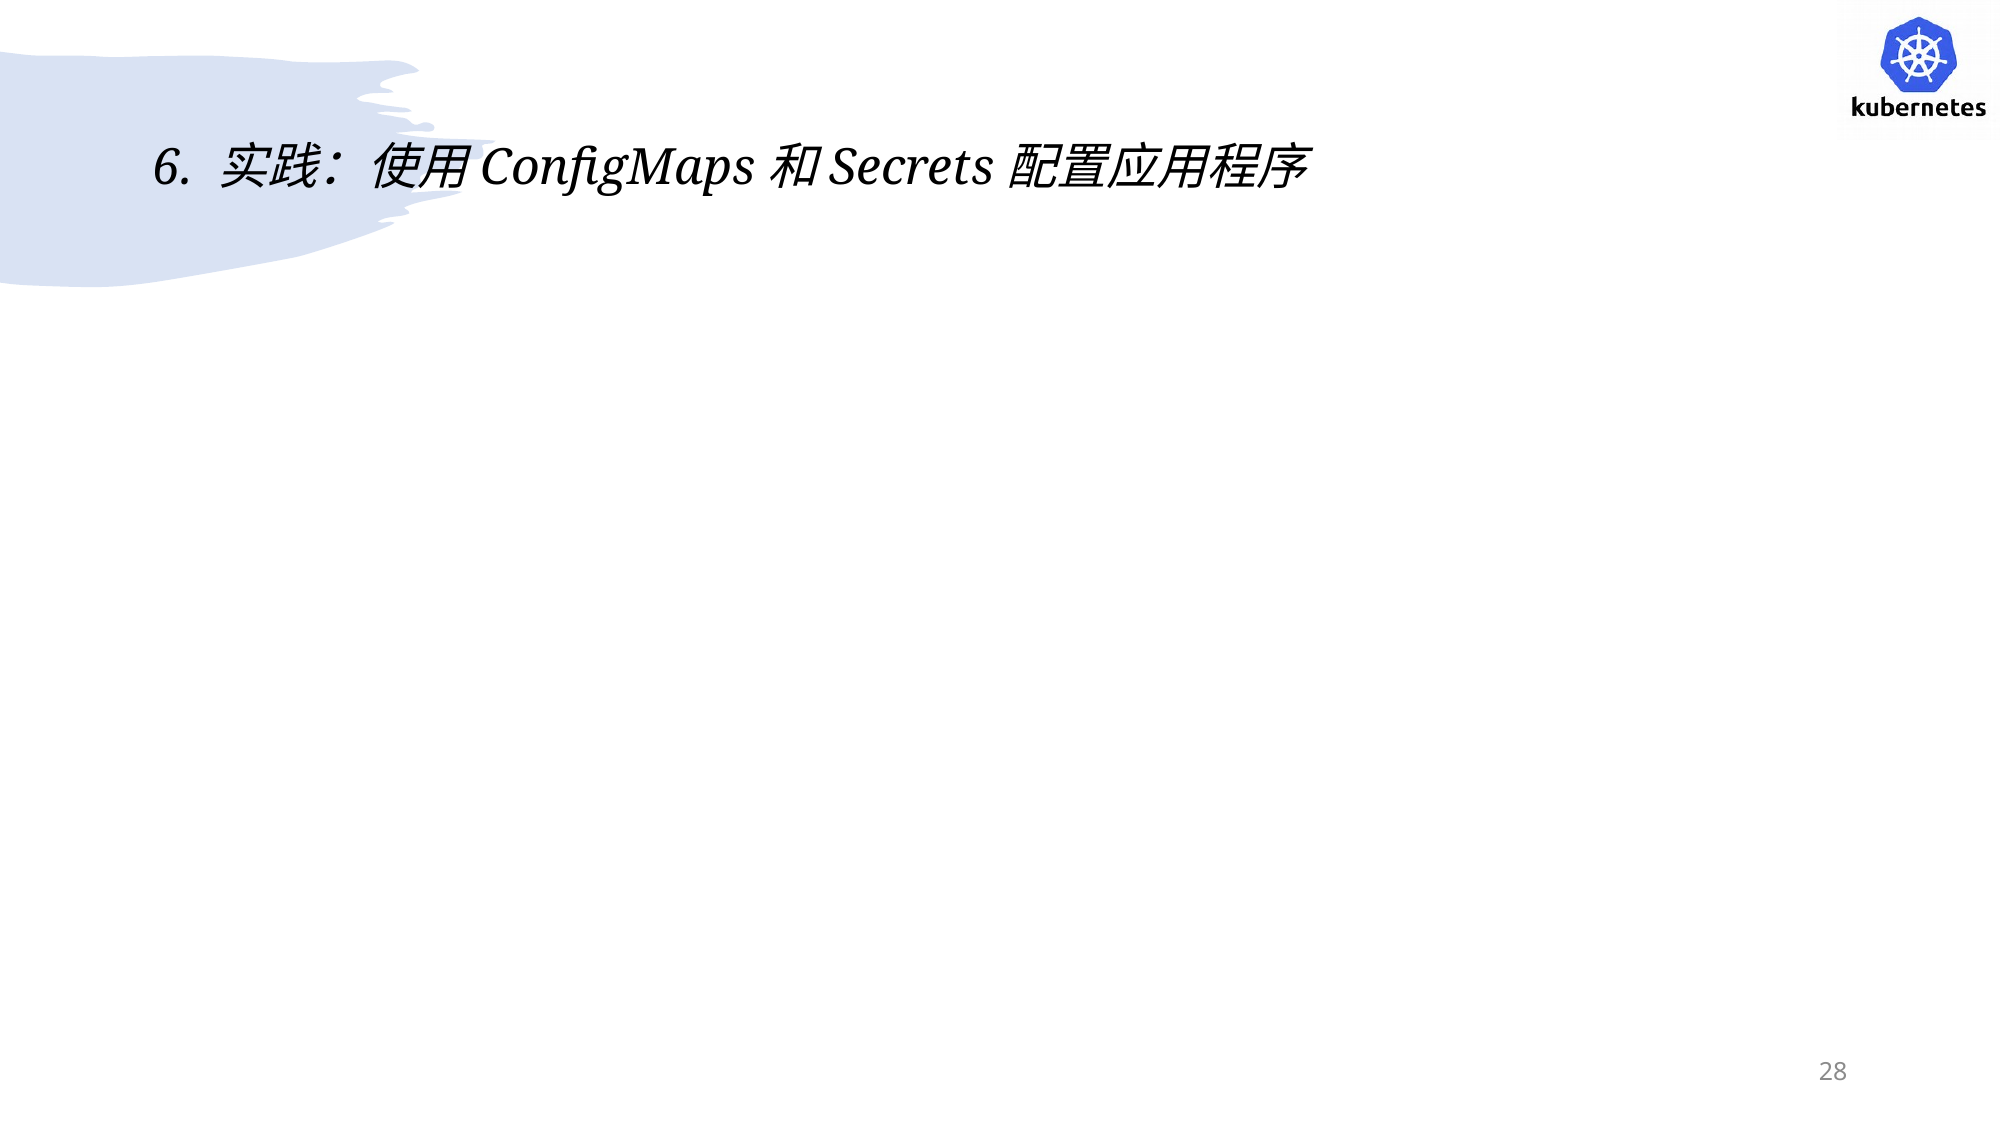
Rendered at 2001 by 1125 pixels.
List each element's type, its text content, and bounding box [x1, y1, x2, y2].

title 6. 实践：使用ConfigMaps和Secrets配置应用程序 [137, 59, 1863, 278]
slide_number 28 [1412, 1042, 1863, 1103]
picture [1837, 0, 2000, 140]
